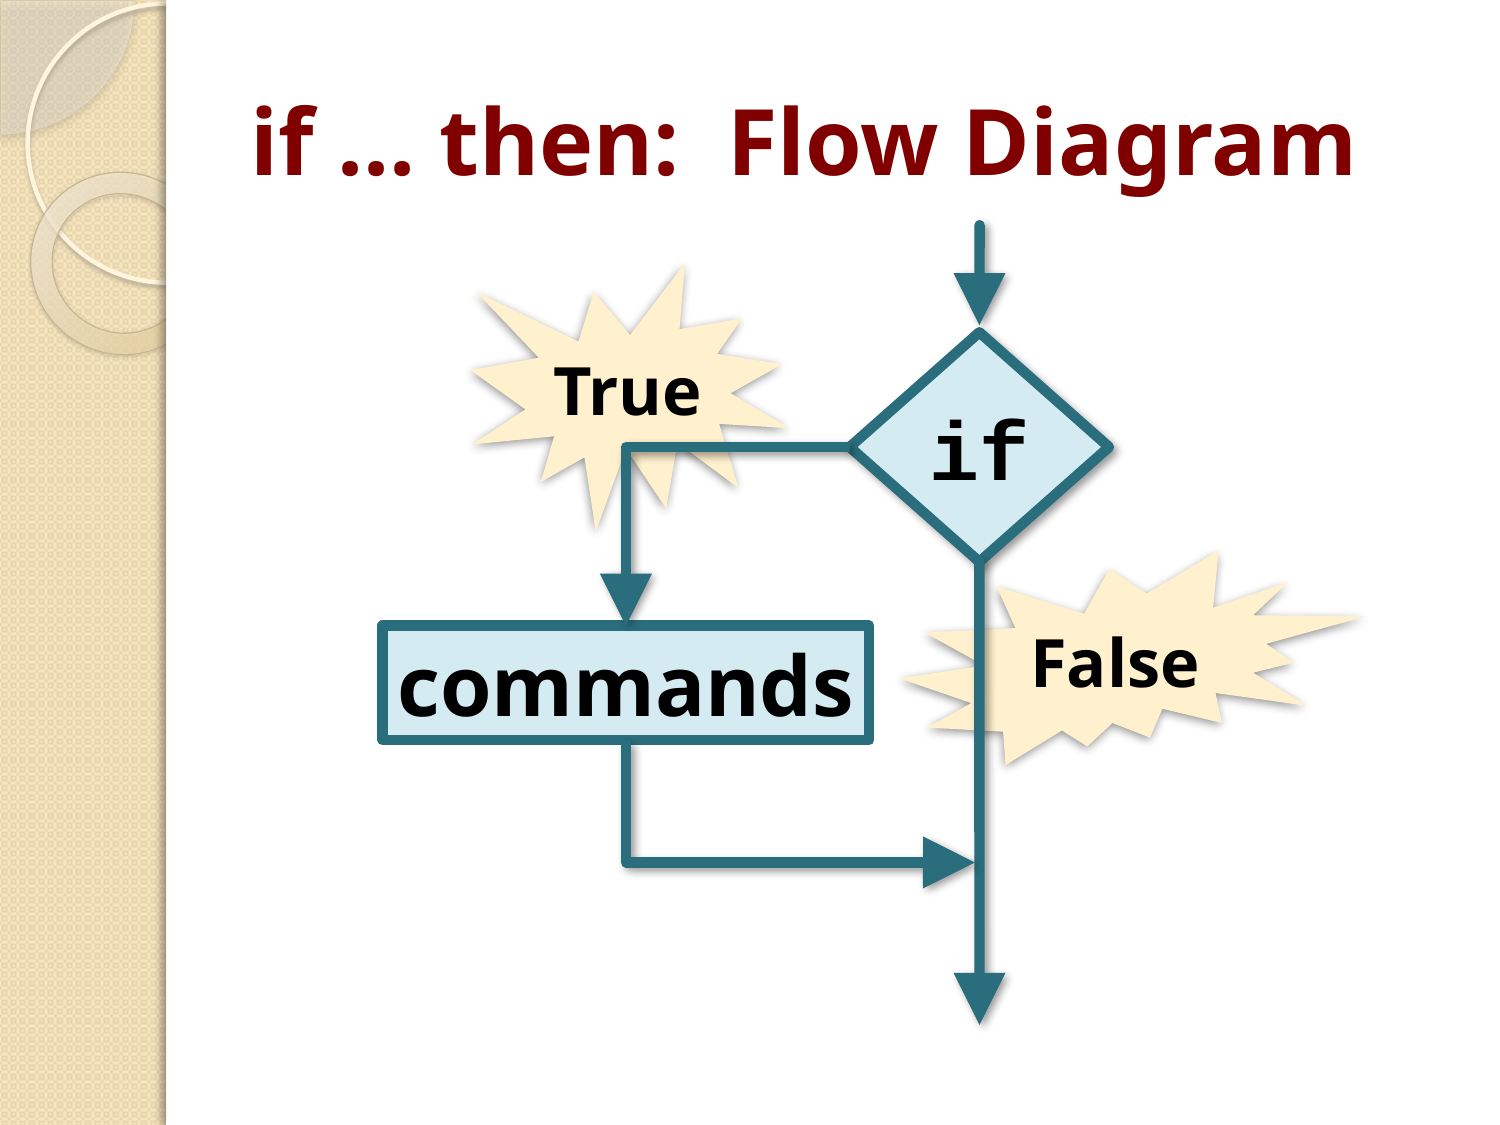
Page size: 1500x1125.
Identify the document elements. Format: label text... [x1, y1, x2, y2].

text_box False [1118, 549, 1367, 739]
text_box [394, 224, 1111, 1026]
title if ... then: Flow Diagram [235, 45, 1466, 233]
